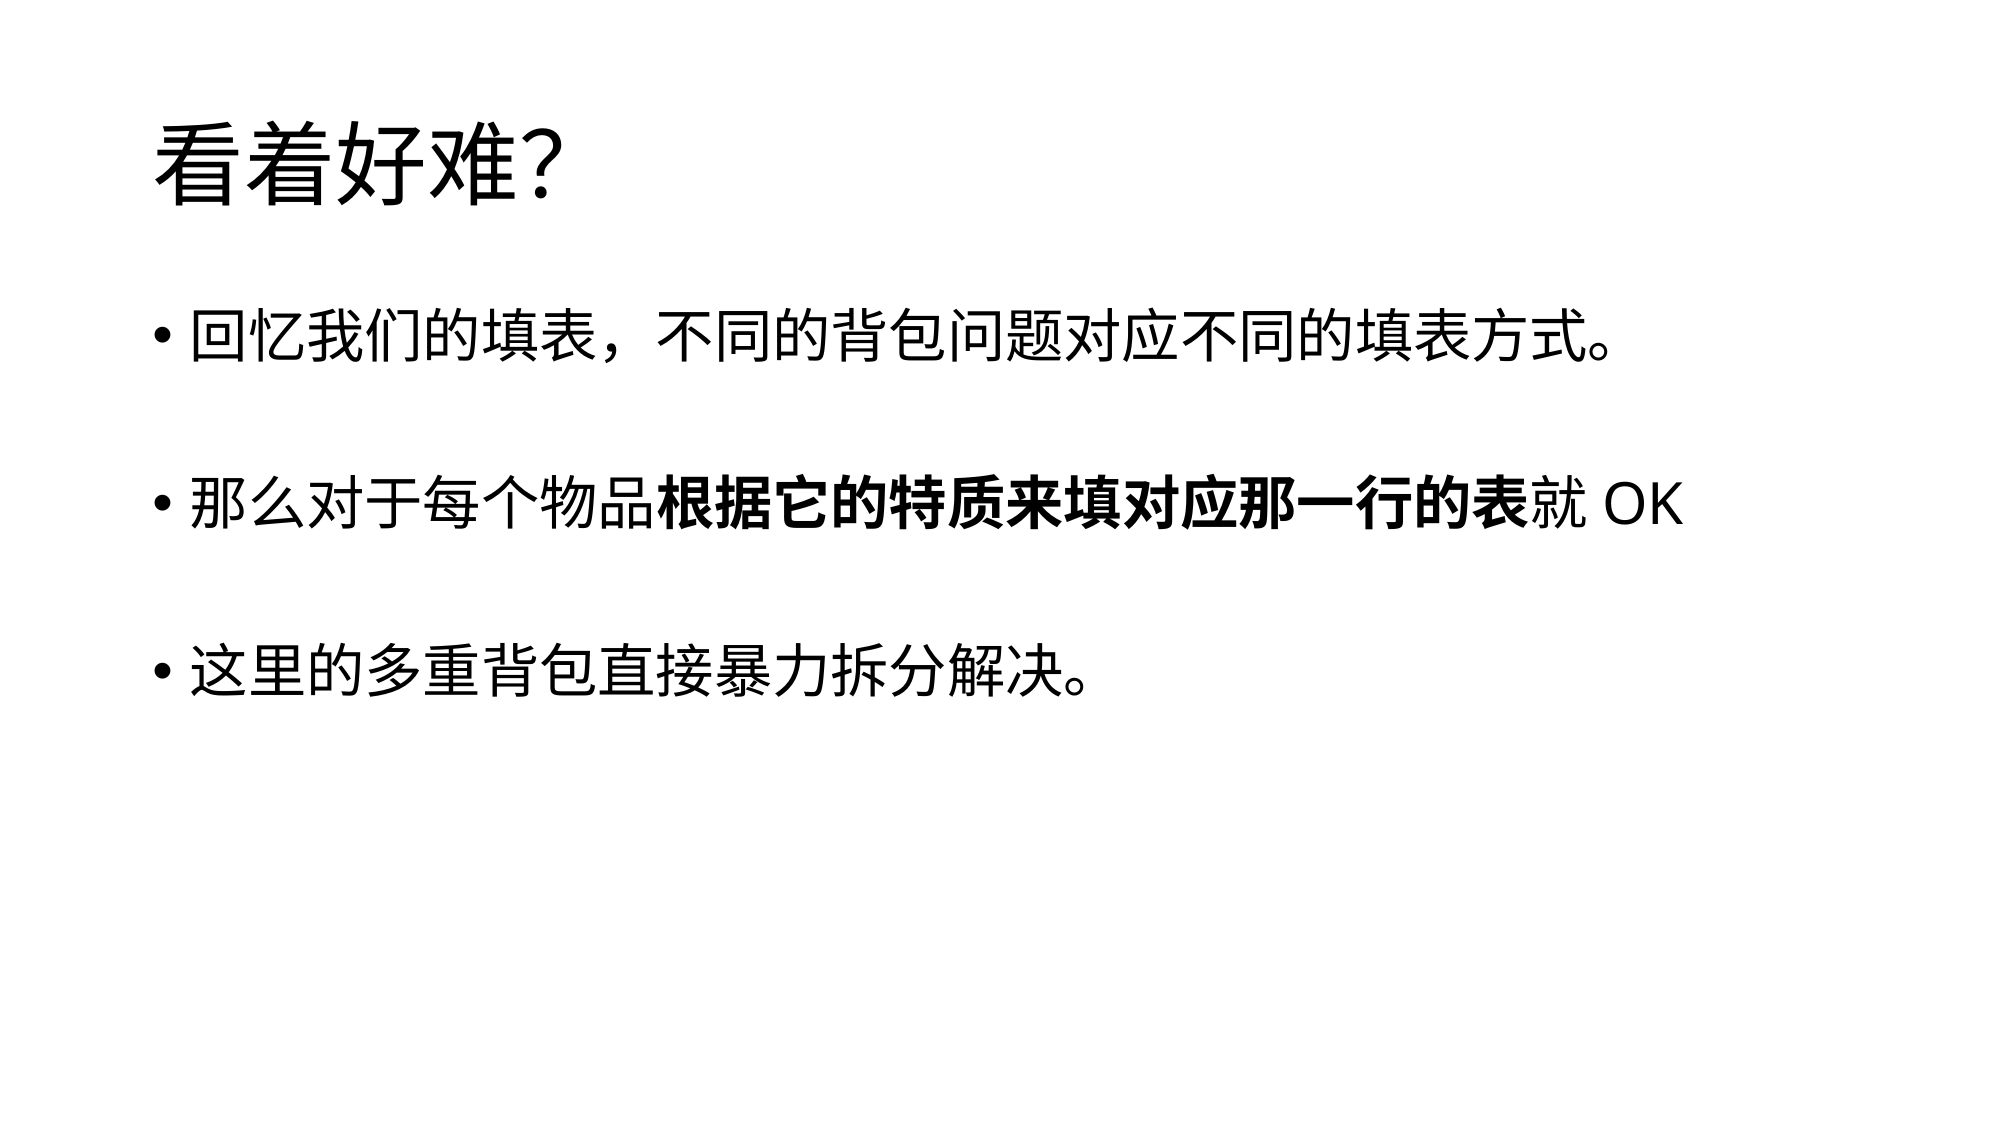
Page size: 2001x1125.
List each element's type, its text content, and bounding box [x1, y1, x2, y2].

title 看着好难？ [137, 59, 1863, 278]
list 回忆我们的填表，不同的背包问题对应不同的填表方式。 那么对于每个物品根据它的特质来填对应那一行的表就OK 这里的多重背包直接暴力拆分解决。 [137, 299, 1863, 1014]
